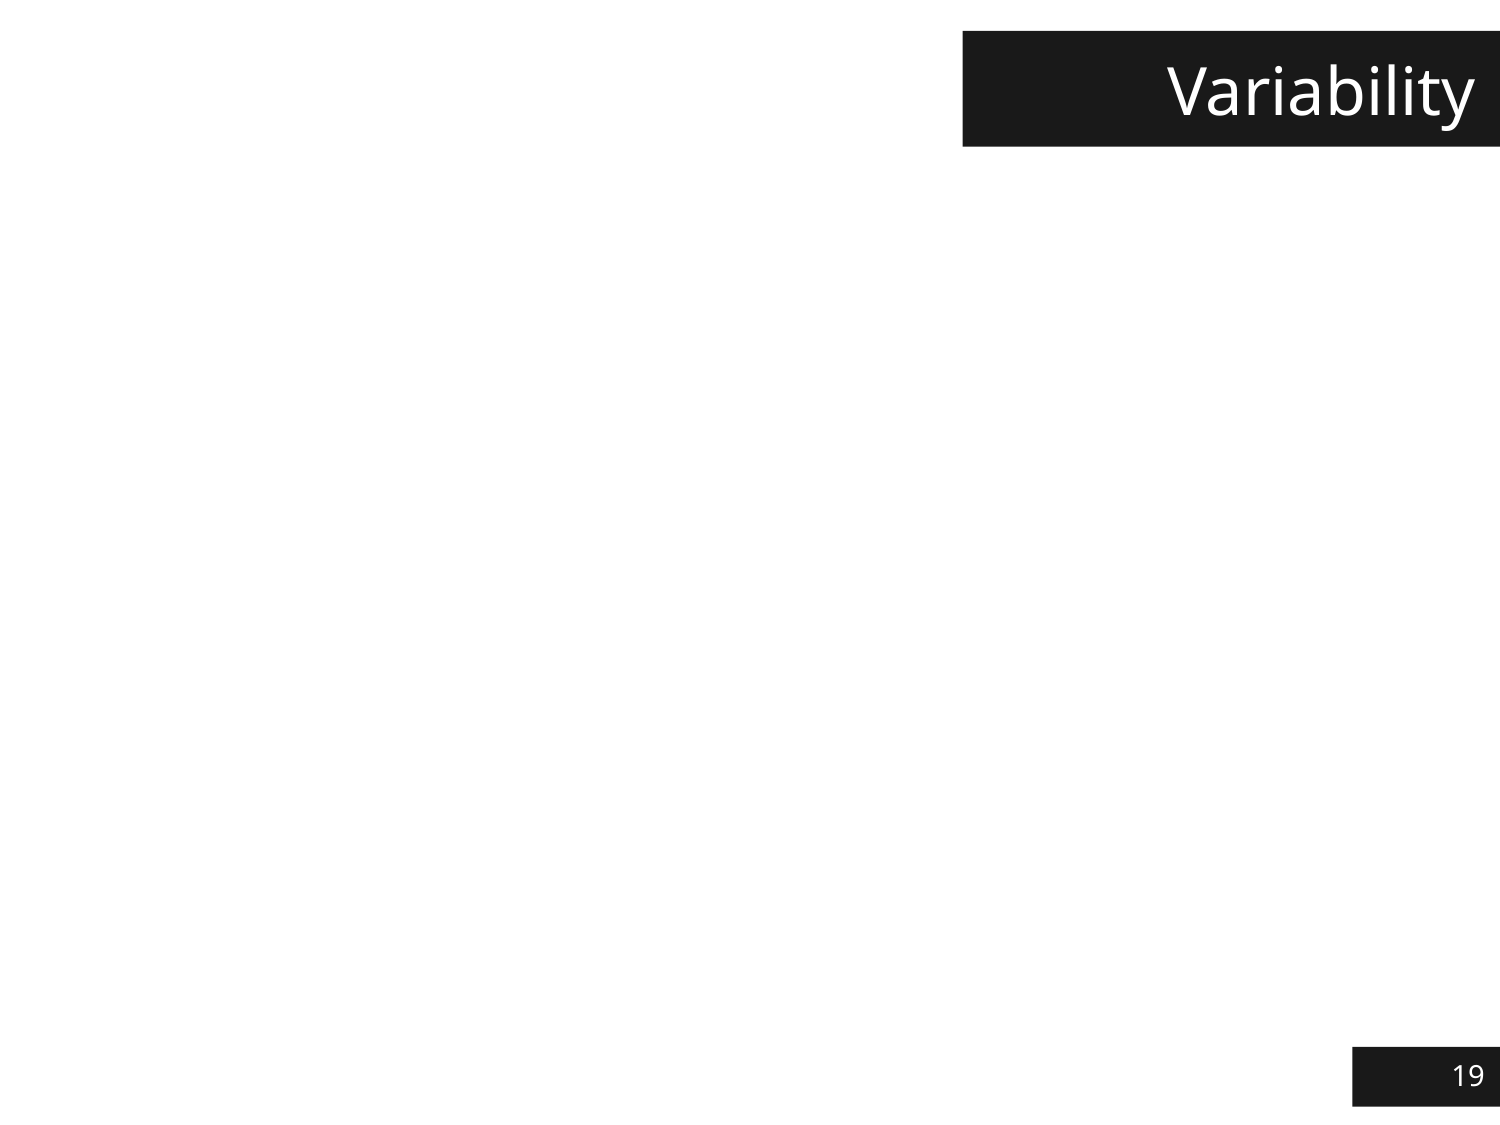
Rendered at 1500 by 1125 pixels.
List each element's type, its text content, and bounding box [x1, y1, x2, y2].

title Variability [962, 30, 1500, 147]
slide_number 19 [1352, 1046, 1500, 1107]
